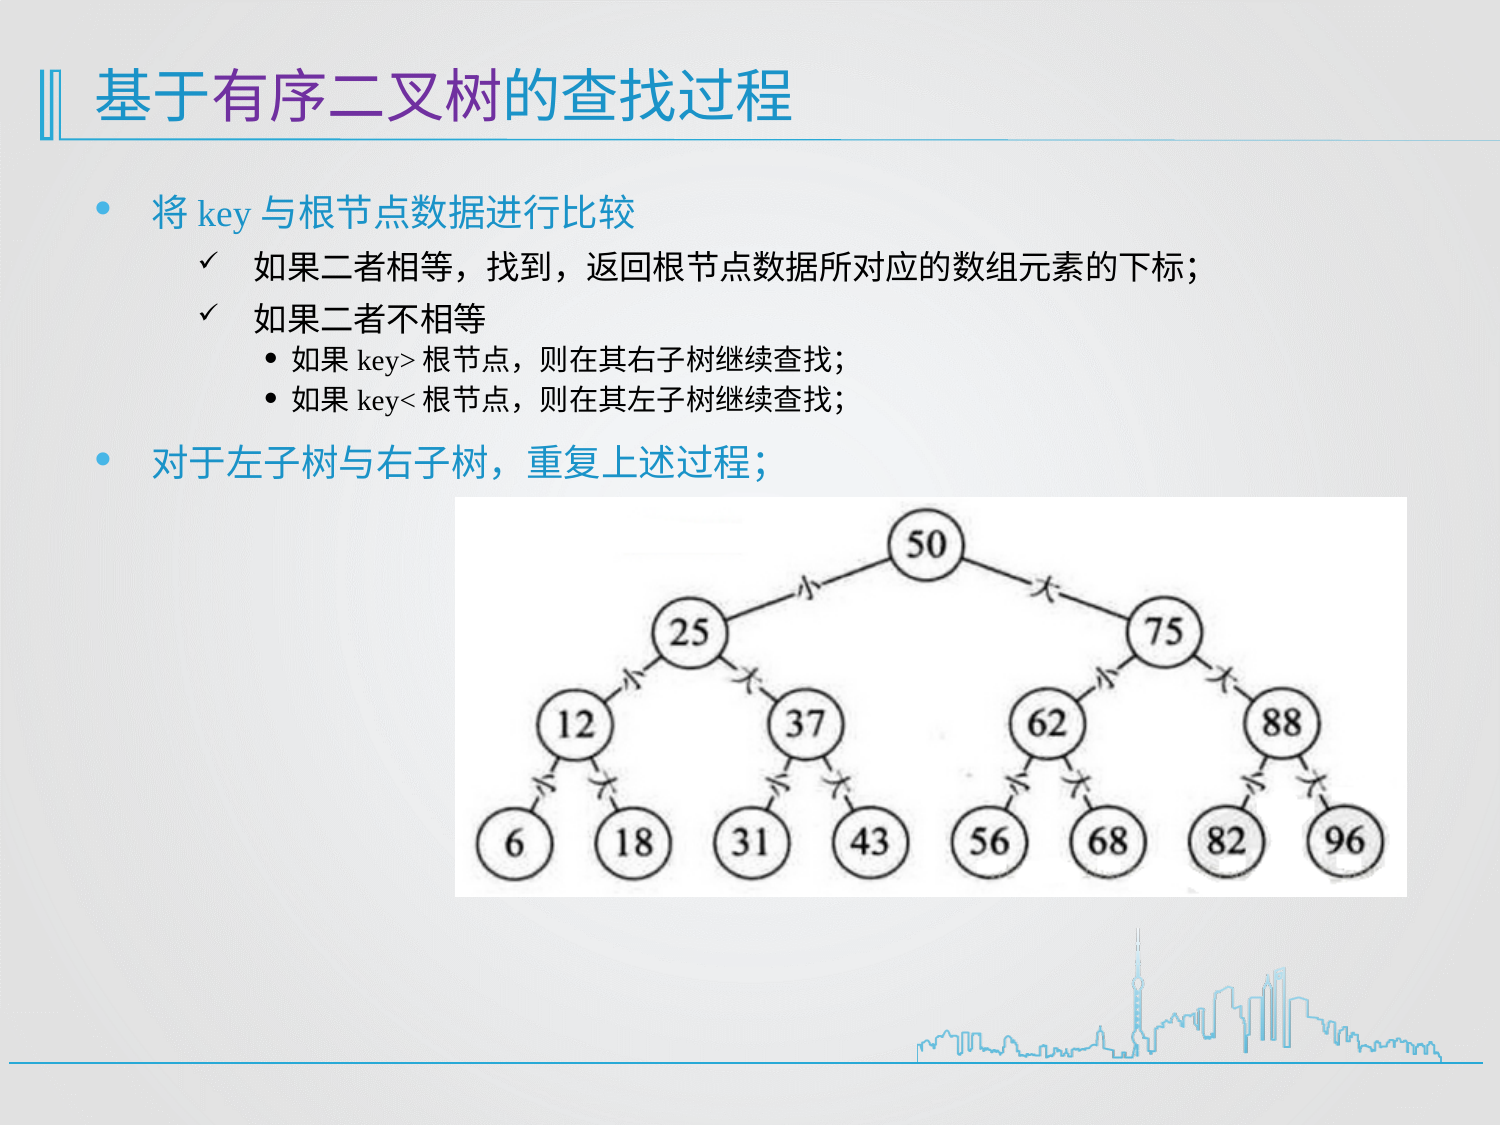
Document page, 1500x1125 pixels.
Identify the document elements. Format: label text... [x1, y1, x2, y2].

title 基于有序二叉树的查找过程 [79, 41, 1407, 138]
picture [0, 0, 1500, 1125]
list 将key与根节点数据进行比较 如果二者相等，找到，返回根节点数据所对应的数组元素的下标； 如果二者不相等 如果key>根节点，则在其右子树继续查找； 如果key<根节点，则在其左子树继续查找； 对于左子树与右子树，重复上述过程； [79, 186, 1461, 525]
